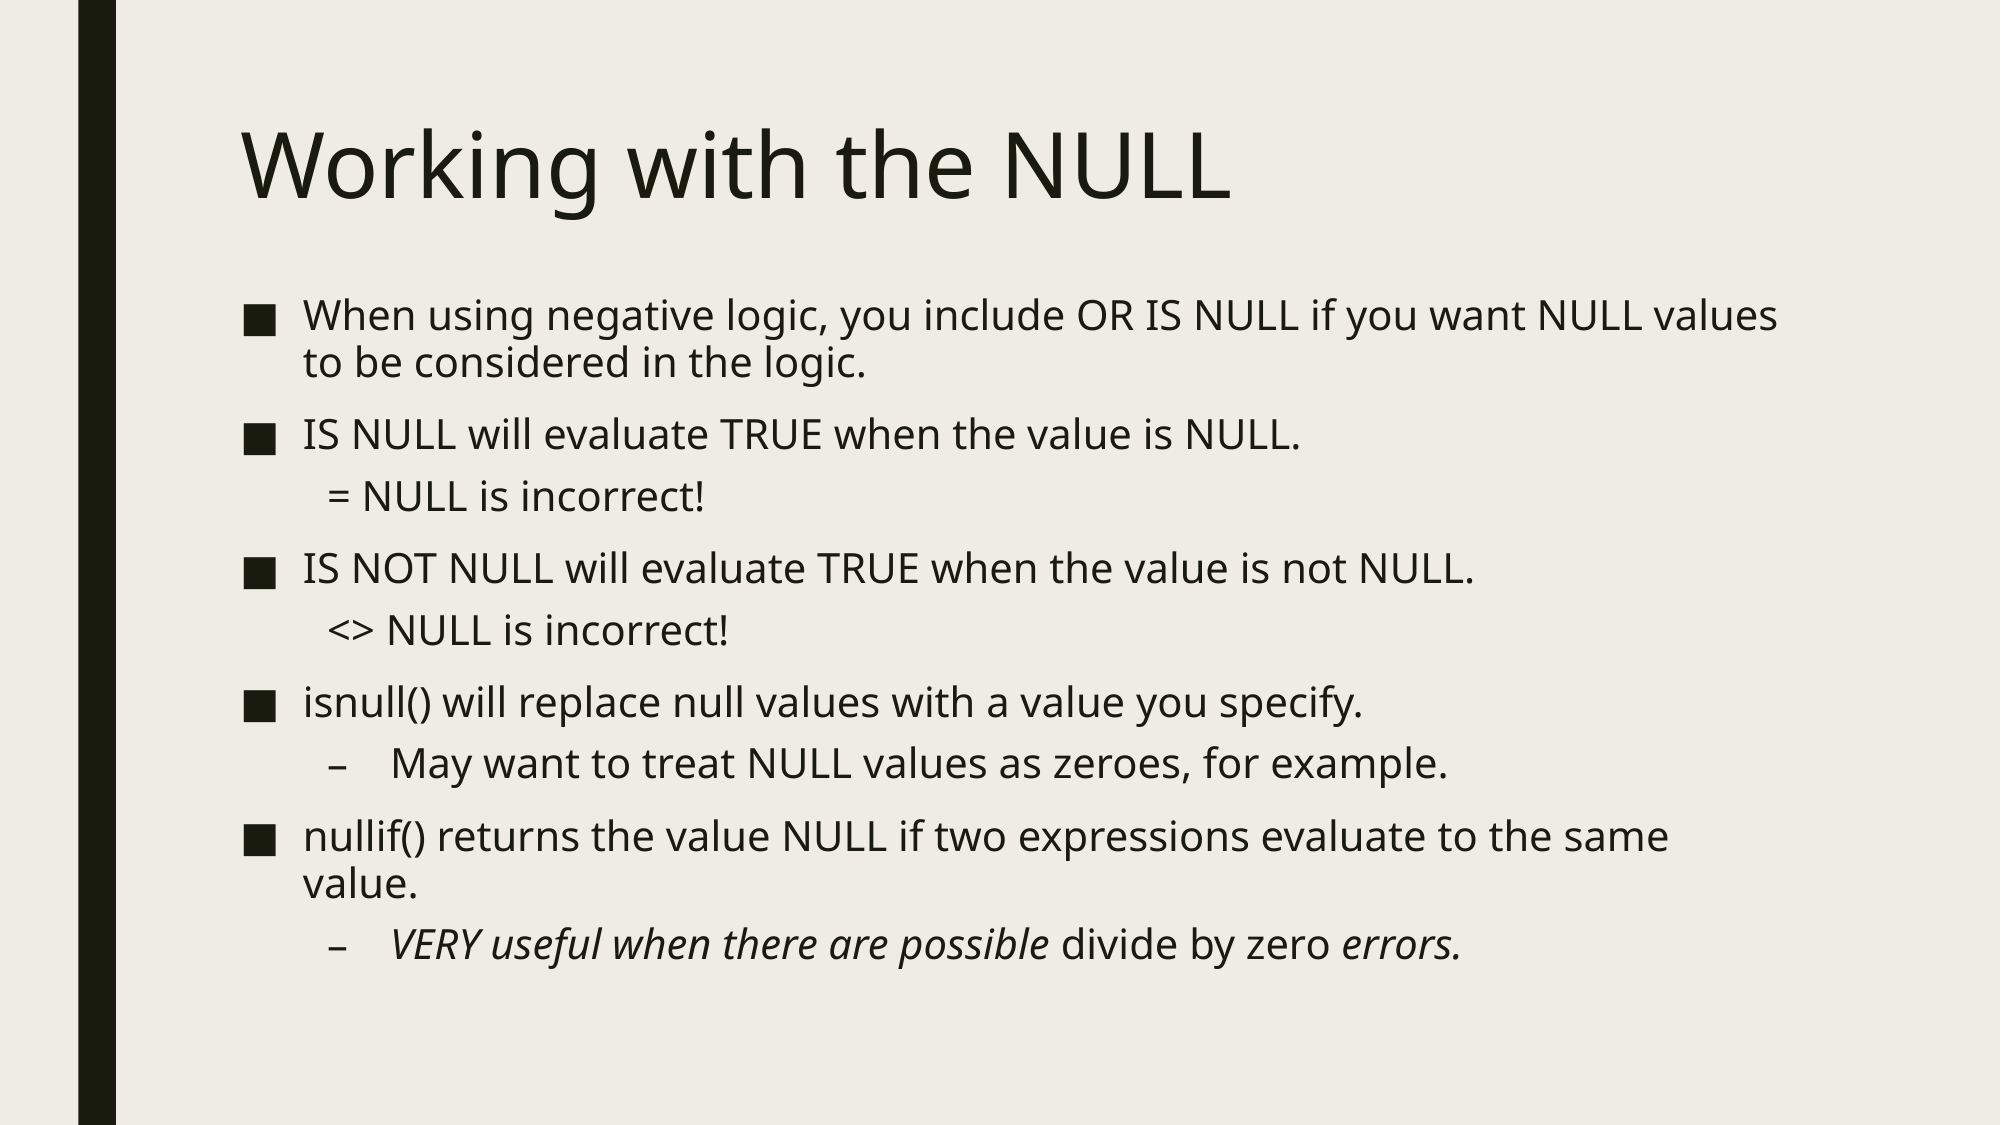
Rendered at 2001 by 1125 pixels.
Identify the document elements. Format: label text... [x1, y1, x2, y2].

list When using negative logic, you include OR IS NULL if you want NULL values to be considered in the logic. IS NULL will evaluate TRUE when the value is NULL. = NULL is incorrect! IS NOT NULL will evaluate TRUE when the value is not NULL. <> NULL is incorrect! isnull() will replace null values with a value you specify. May want to treat NULL values as zeroes, for example. nullif() returns the value NULL if two expressions evaluate to the same value. VERY useful when there are possible divide by zero errors. [225, 285, 1800, 1033]
title Working with the NULL [225, 112, 1800, 285]
